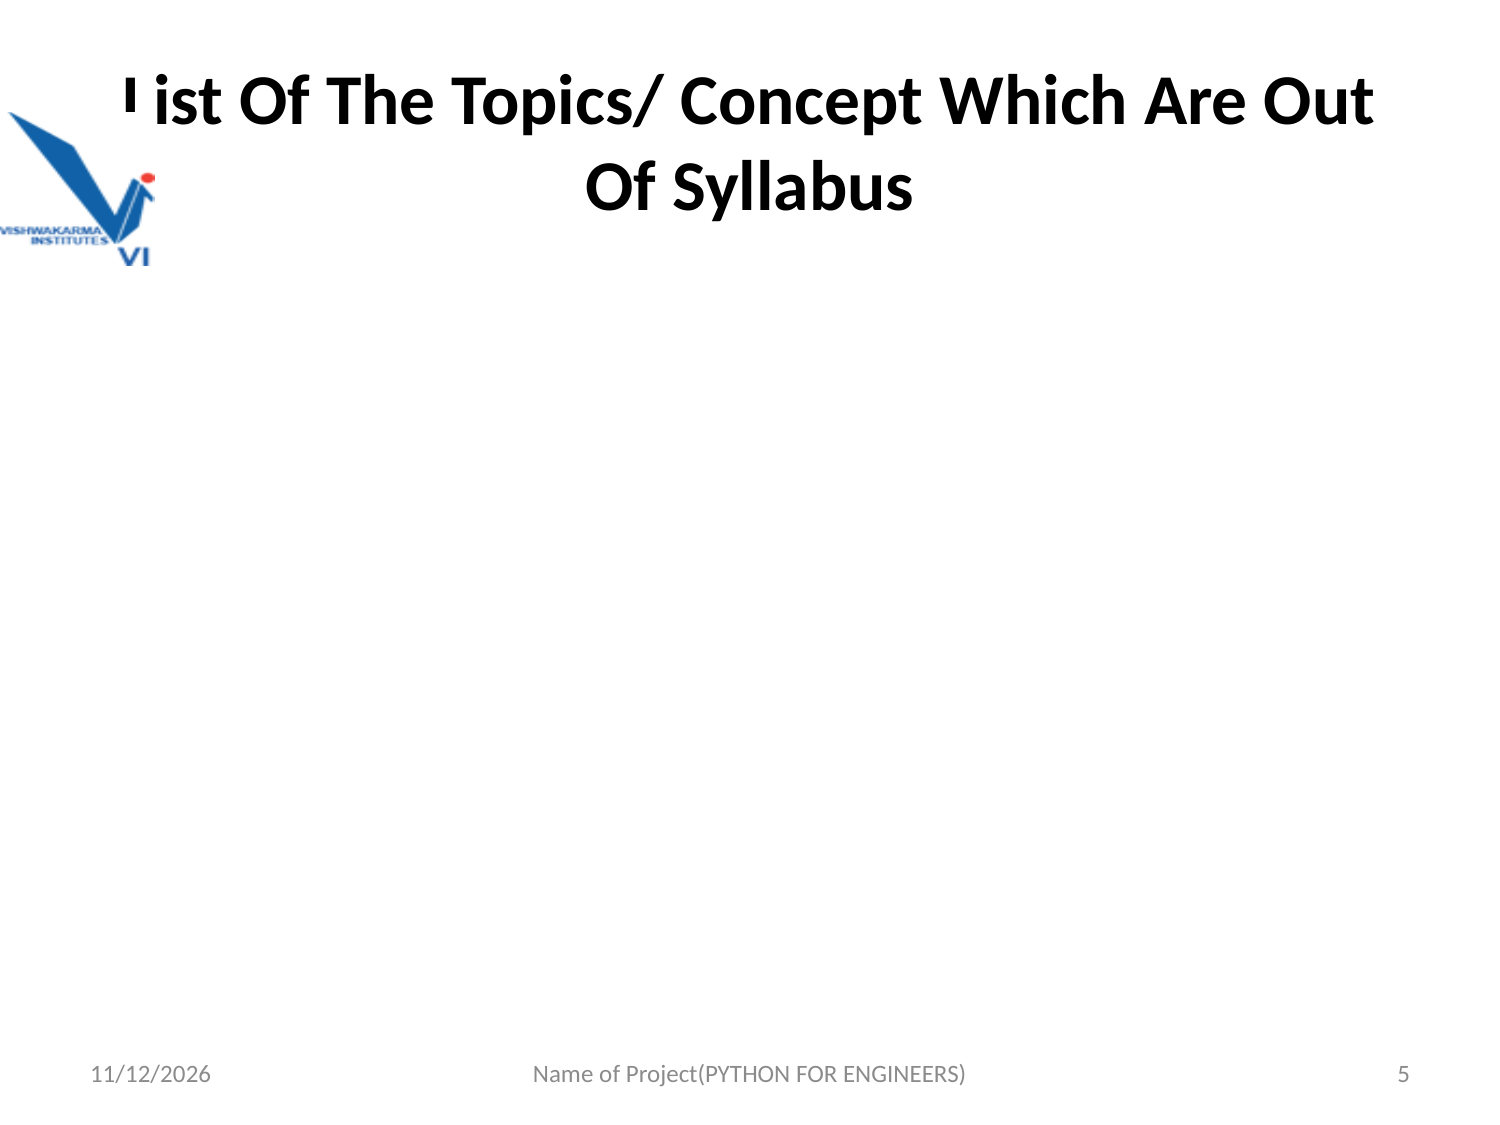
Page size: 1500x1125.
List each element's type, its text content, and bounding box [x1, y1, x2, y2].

footer Name of Project(PYTHON FOR ENGINEERS) [512, 1042, 988, 1103]
title List Of The Topics/ Concept Which Are Out Of Syllabus [75, 45, 1425, 233]
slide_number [75, 1042, 425, 1103]
picture [0, 112, 155, 266]
slide_number 5 [1074, 1042, 1425, 1103]
